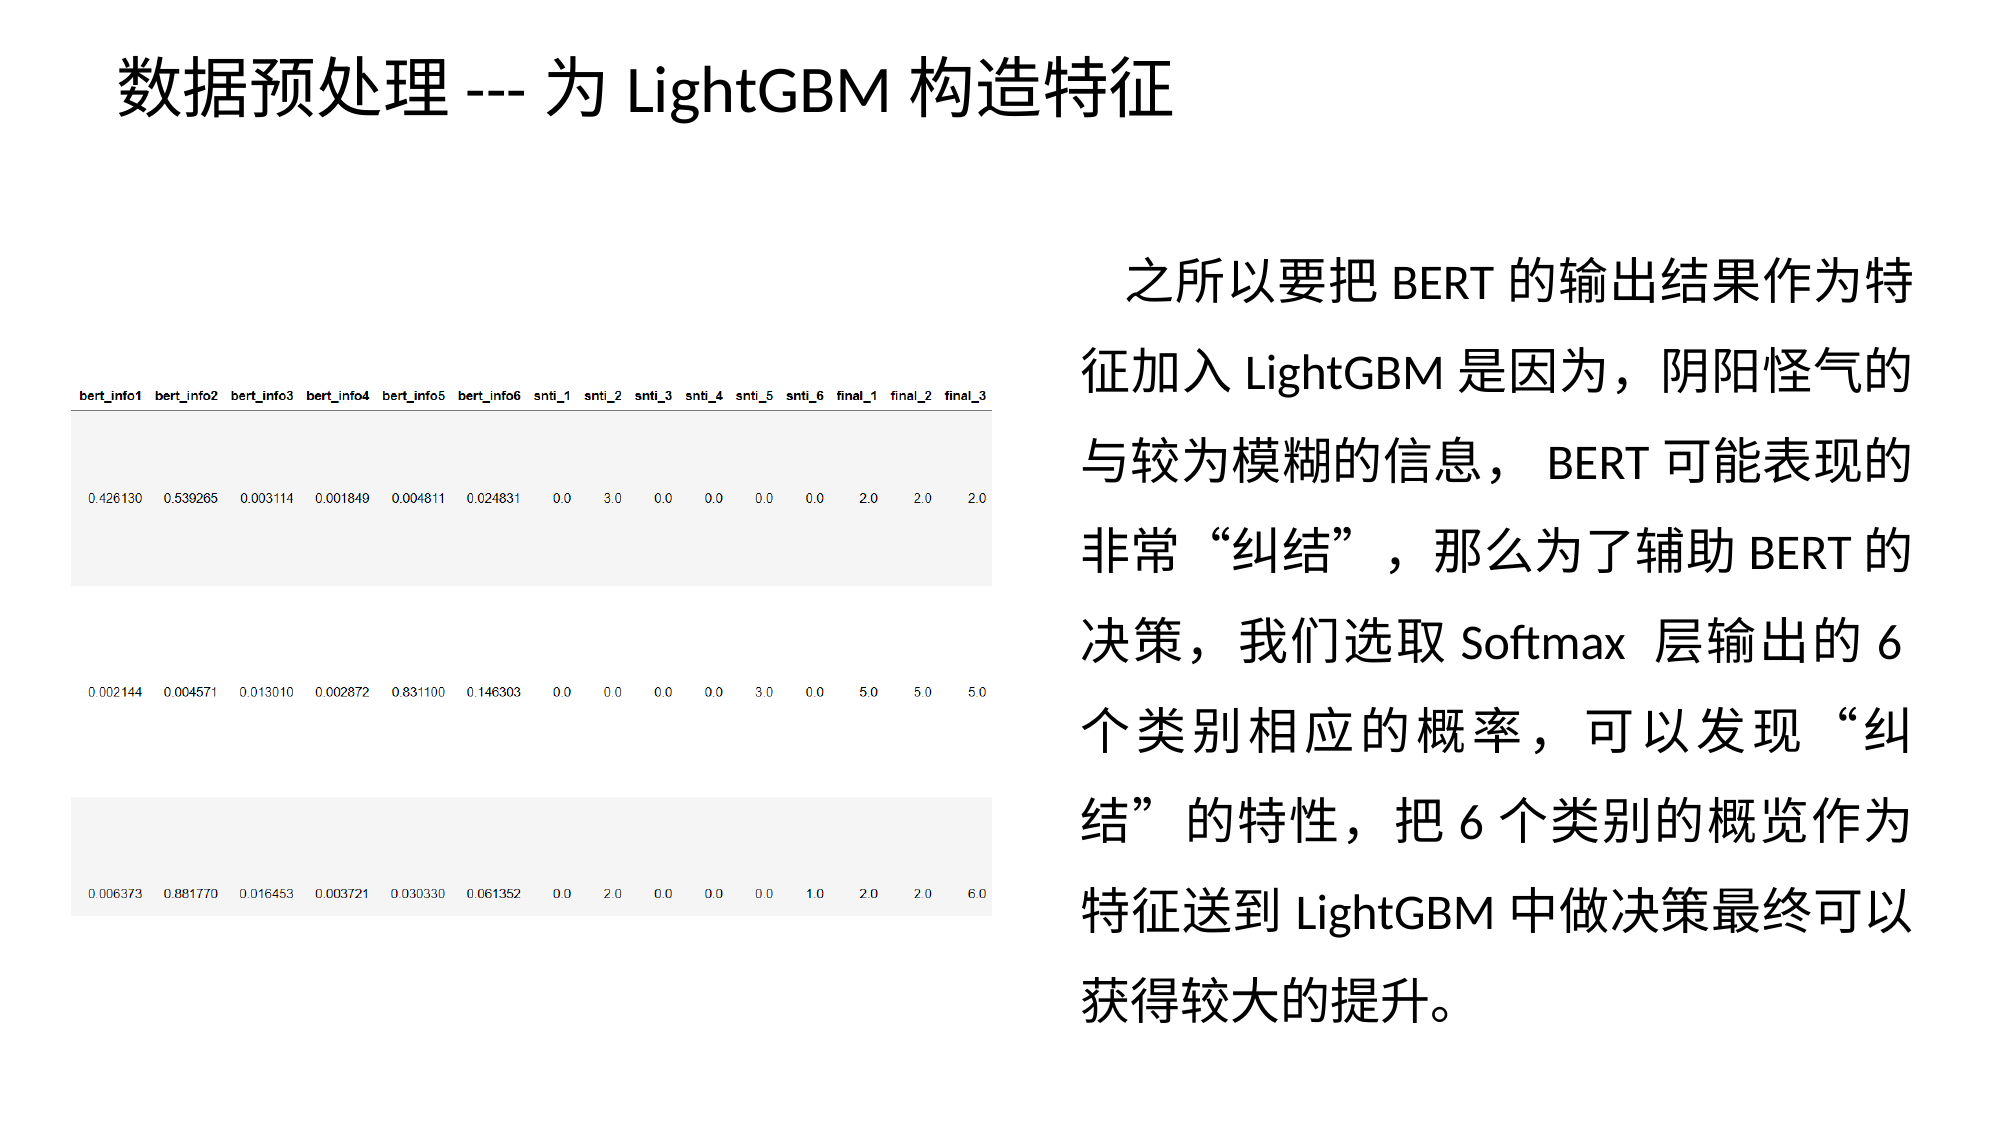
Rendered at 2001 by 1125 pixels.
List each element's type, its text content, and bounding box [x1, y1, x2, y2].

picture [71, 377, 1000, 916]
text_box 之所以要把BERT的输出结果作为特征加入LightGBM是因为，阴阳怪气的与较为模糊的信息，BERT可能表现的非常“纠结”，那么为了辅助BERT的决策，我们选取Softmax 层输出的6个类别相应的概率，可以发现“纠结”的特性，把6个类别的概览作为特征送到LightGBM中做决策最终可以获得较大的提升。 [1065, 211, 1929, 1037]
title 数据预处理---为LightGBM构造特征 [100, 29, 1371, 152]
